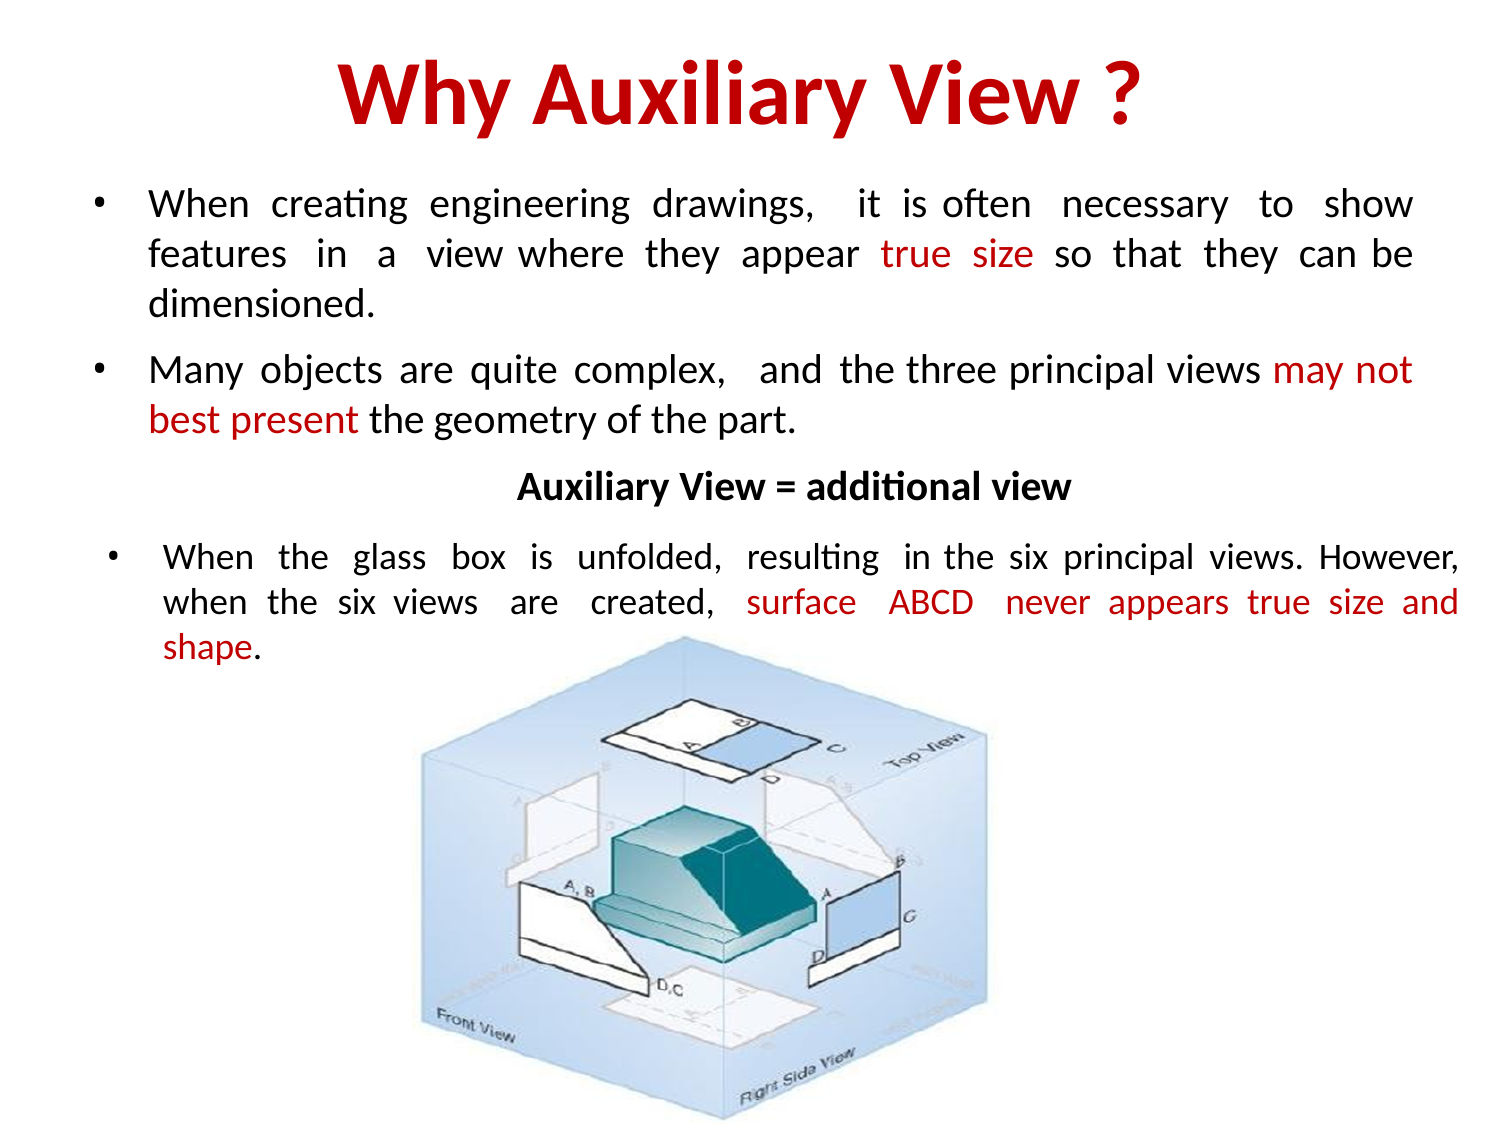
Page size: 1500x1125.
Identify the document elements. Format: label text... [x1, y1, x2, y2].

picture [412, 633, 1003, 1125]
title Why Auxiliary View ? [335, 31, 1145, 174]
text_box When the glass box is unfolded, resulting in the six principal views. However, when the six views are created, surface ABCD never appears true size and shape. [89, 524, 1475, 675]
text_box When creating engineering drawings, it is often necessary to show features in a view where they appear true size so that they can be dimensioned. Many objects are quite complex, and the three principal views may not best present the geometry of the part. Auxiliary View = additional view [89, 174, 1415, 509]
